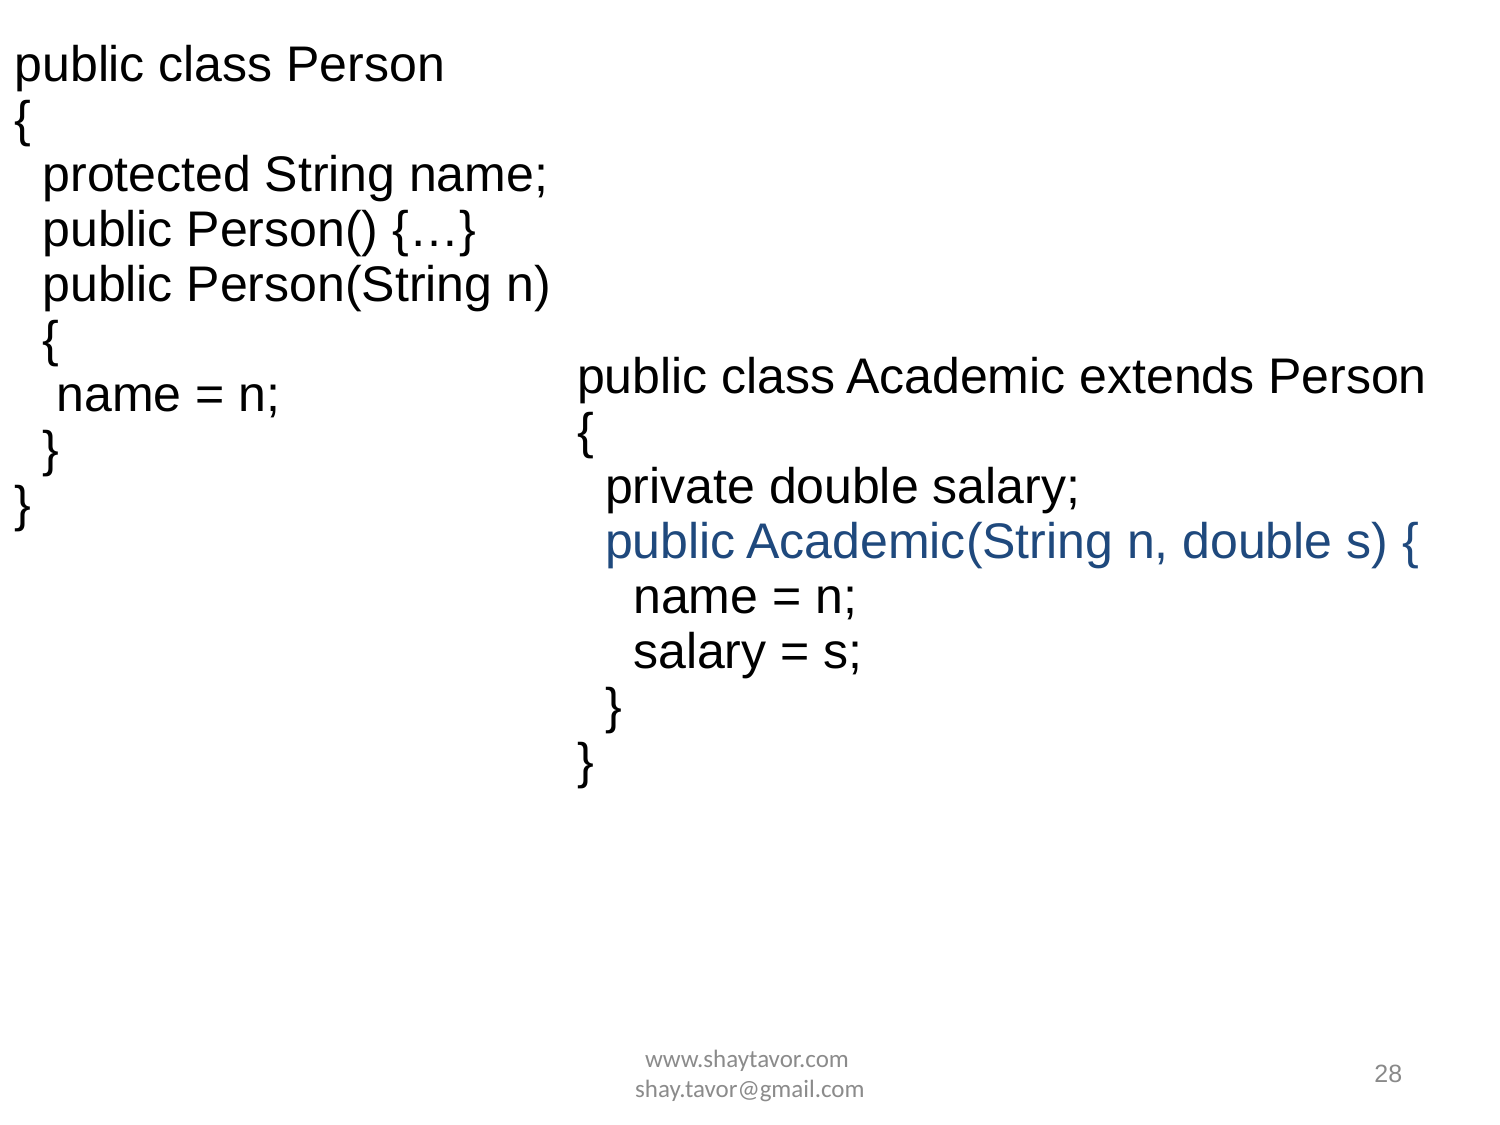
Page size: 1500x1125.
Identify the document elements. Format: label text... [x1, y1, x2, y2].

slide_number 28 [1359, 1042, 1425, 1103]
text_box public class Person { protected String name; public Person() {…} public Person(String n) { name = n; } } [0, 49, 913, 535]
footer www.shaytavor.com shay.tavor@gmail.com [512, 1042, 988, 1103]
text_box public class Academic extends Person { private double salary; public Academic(String n, double s) { name = n; salary = s; } } [562, 362, 1500, 793]
